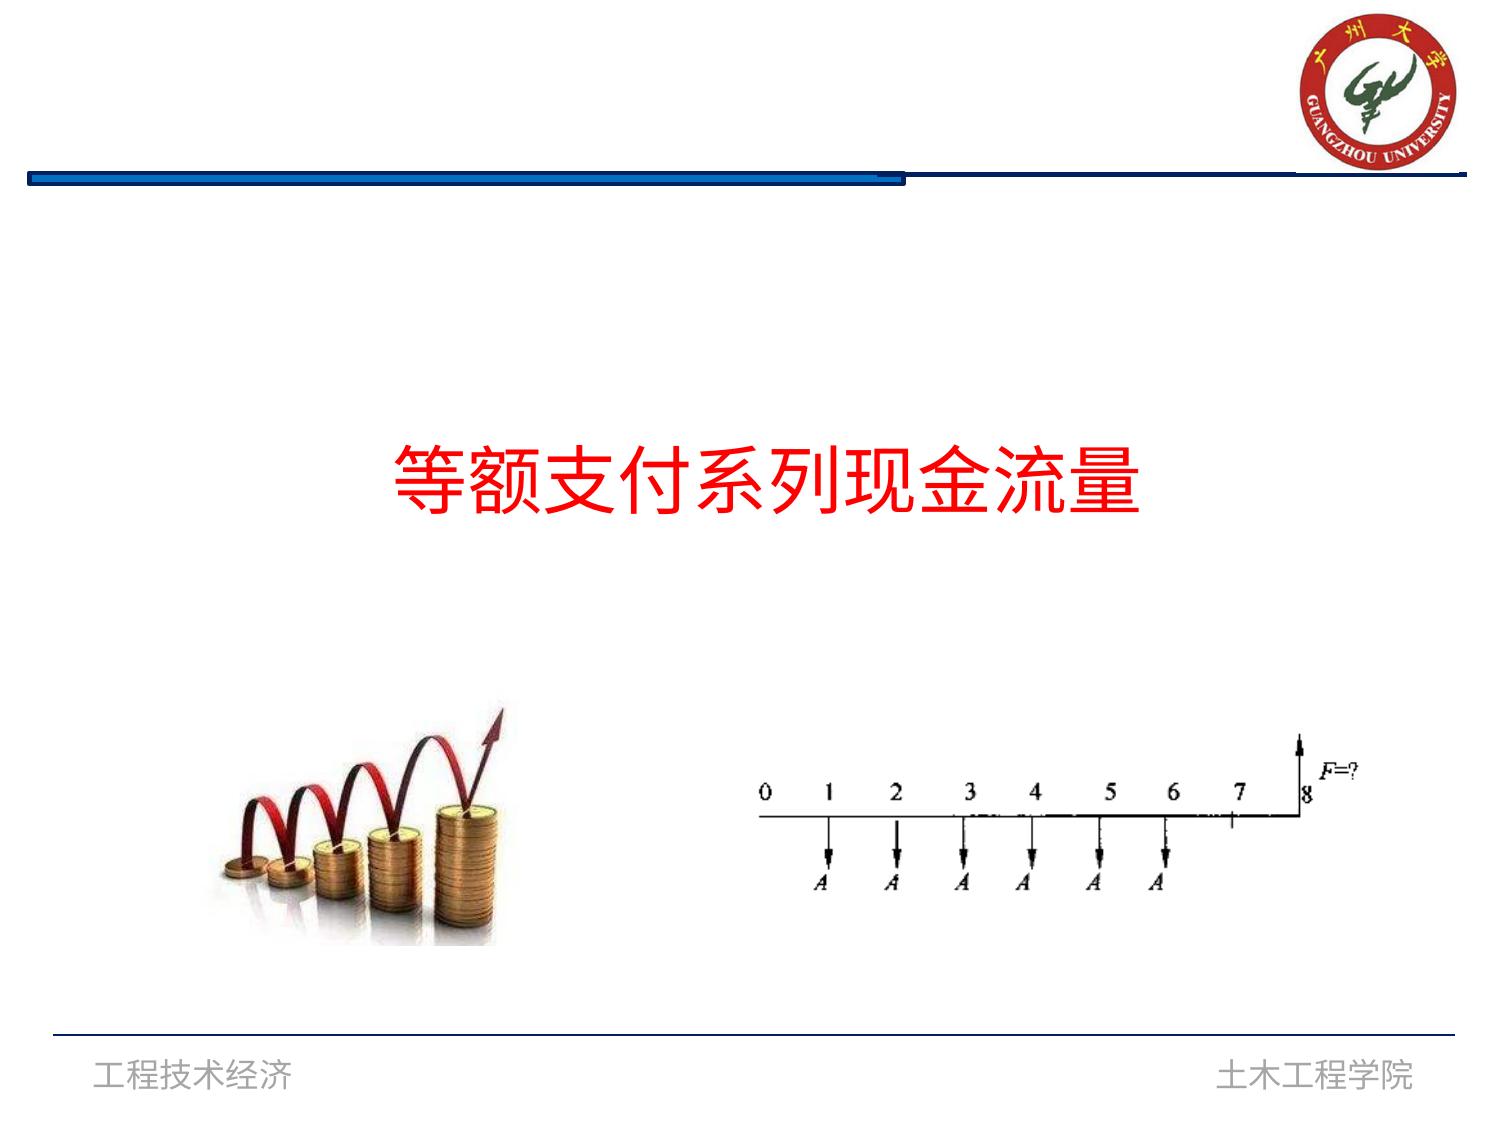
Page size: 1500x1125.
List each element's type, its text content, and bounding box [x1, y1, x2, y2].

picture [749, 731, 1360, 895]
picture [1296, 10, 1459, 173]
picture [147, 680, 601, 946]
text_box 等额支付系列现金流量 [0, 425, 1500, 531]
